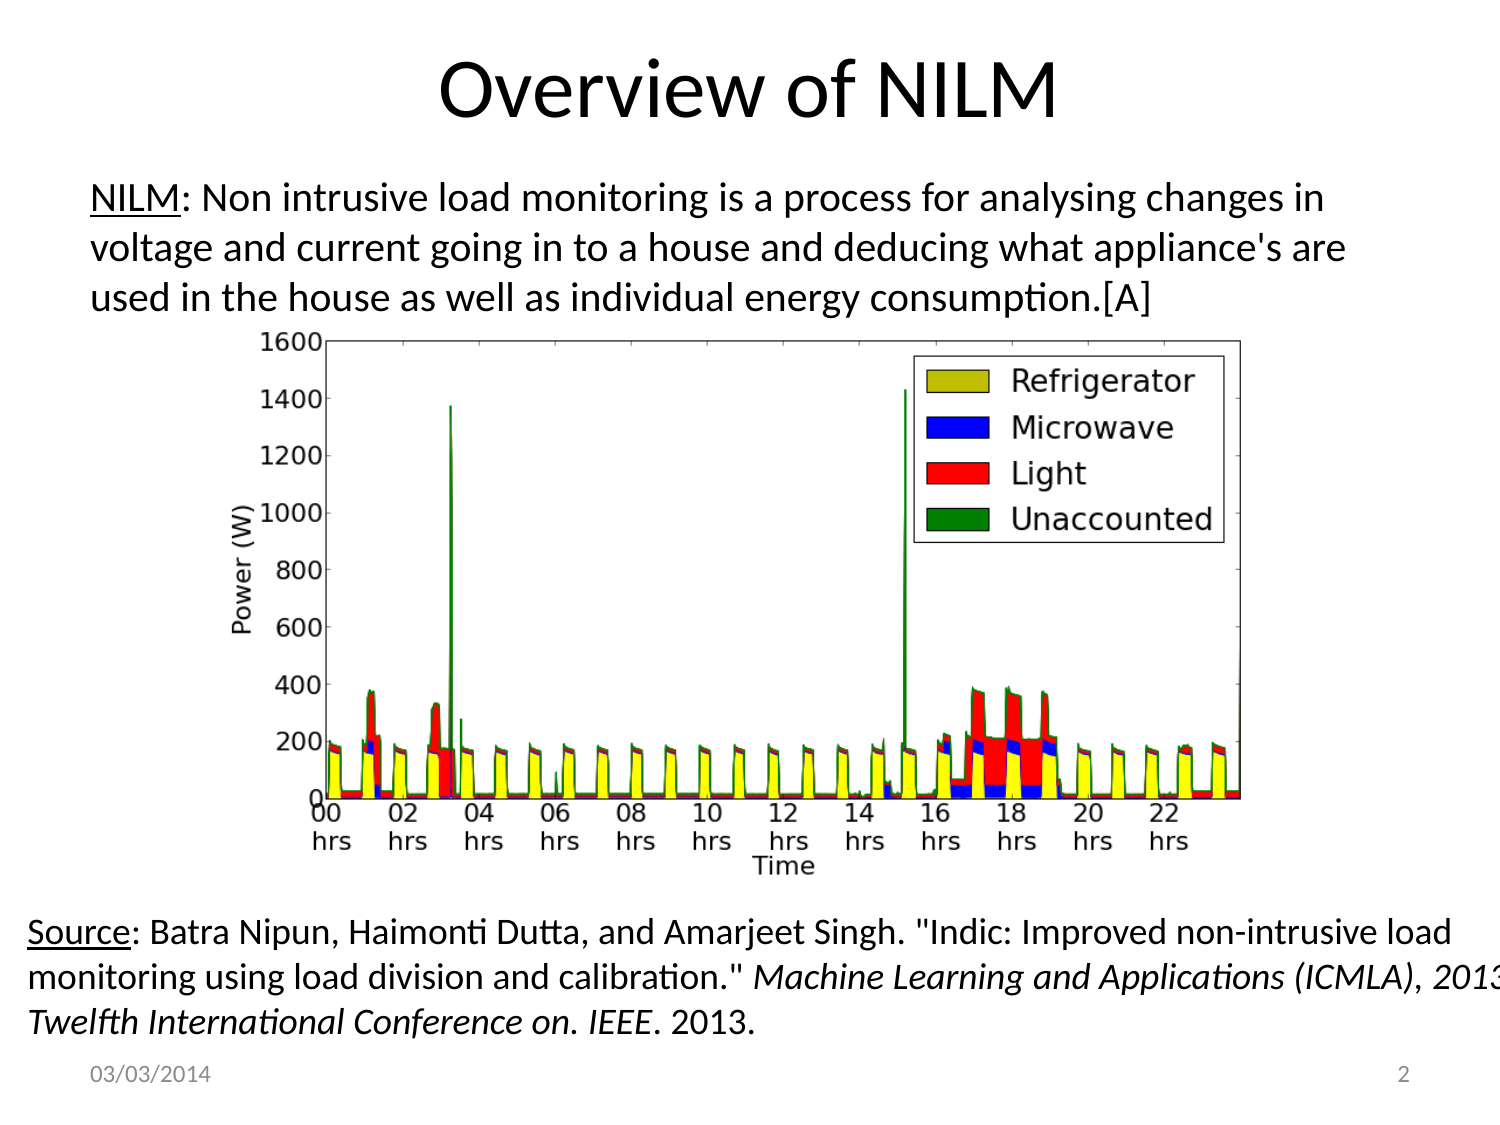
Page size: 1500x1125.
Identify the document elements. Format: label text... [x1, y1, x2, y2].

text_box Source: Batra Nipun, Haimonti Dutta, and Amarjeet Singh. "Indic: Improved non-intrusive load monitoring using load division and calibration." Machine Learning and Applications (ICMLA), 2013 Twelfth International Conference on. IEEE. 2013. [12, 899, 1500, 1050]
title Overview of NILM [75, 24, 1425, 143]
slide_number 2 [1074, 1050, 1425, 1103]
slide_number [75, 1050, 425, 1103]
list NILM: Non intrusive load monitoring is a process for analysing changes in voltage and current going in to a house and deducing what appliance's are used in the house as well as individual energy consumption.[A] [75, 162, 1425, 899]
picture [224, 324, 1248, 884]
